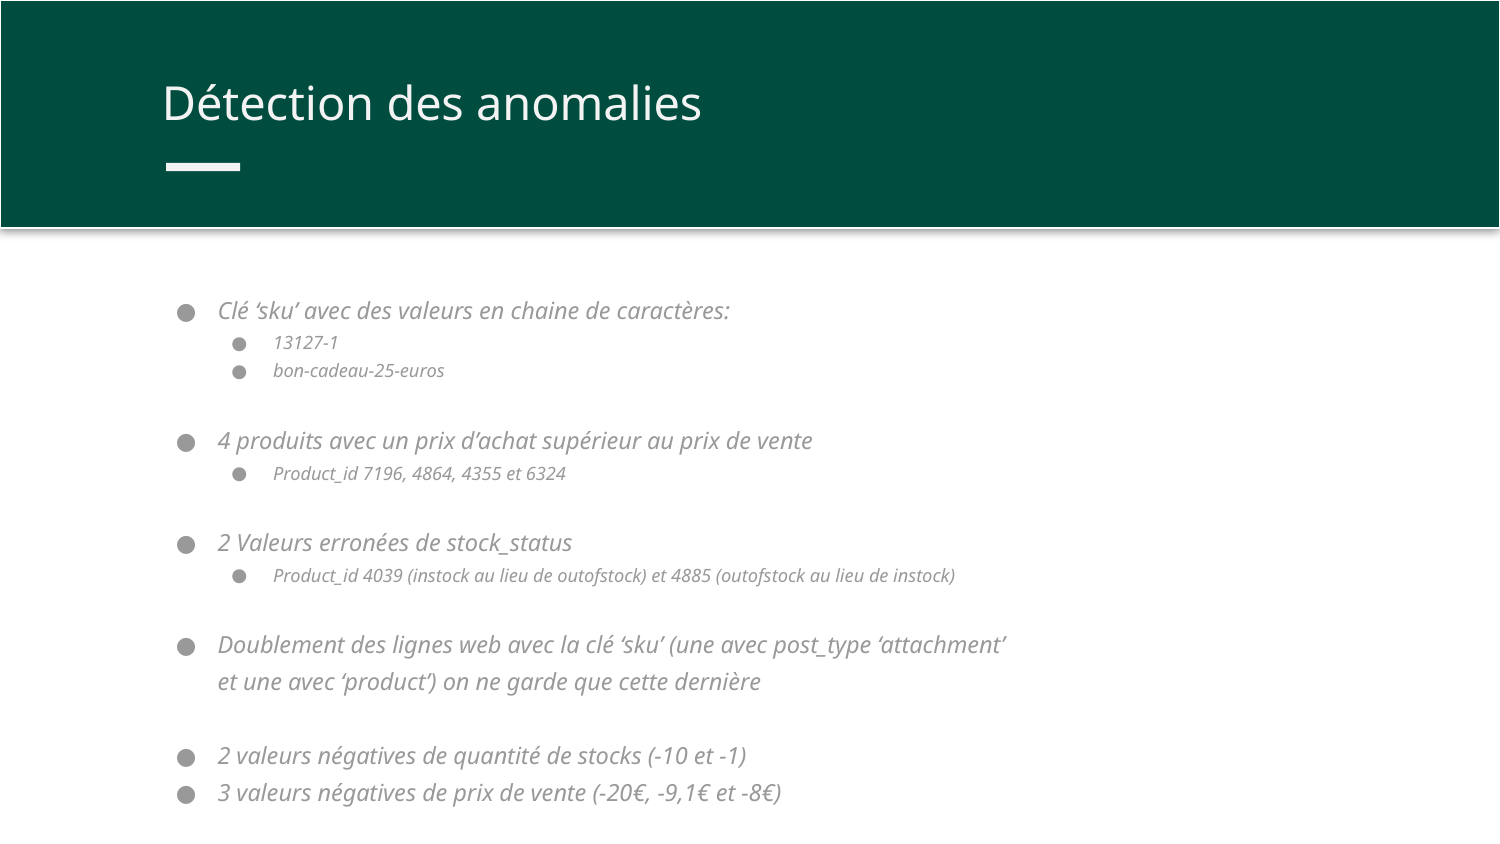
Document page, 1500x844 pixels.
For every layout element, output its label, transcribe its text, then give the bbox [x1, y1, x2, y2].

text_box [166, 162, 241, 172]
list Clé ‘sku’ avec des valeurs en chaine de caractères: 13127-1 bon-cadeau-25-euros 4 produits avec un prix d’achat supérieur au prix de vente Product_id 7196, 4864, 4355 et 6324 2 Valeurs erronées de stock_status Product_id 4039 (instock au lieu de outofstock) et 4885 (outofstock au lieu de instock) Doublement des lignes web avec la clé ‘sku’ (une avec post_type ‘attachment’ et une avec ‘product’) on ne garde que cette dernière 2 valeurs négatives de quantité de stocks (-10 et -1) 3 valeurs négatives de prix de vente (-20€, -9,1€ et -8€) [146, 274, 1500, 836]
text_box Détection des anomalies [146, 55, 1500, 150]
text_box [0, 0, 1500, 228]
